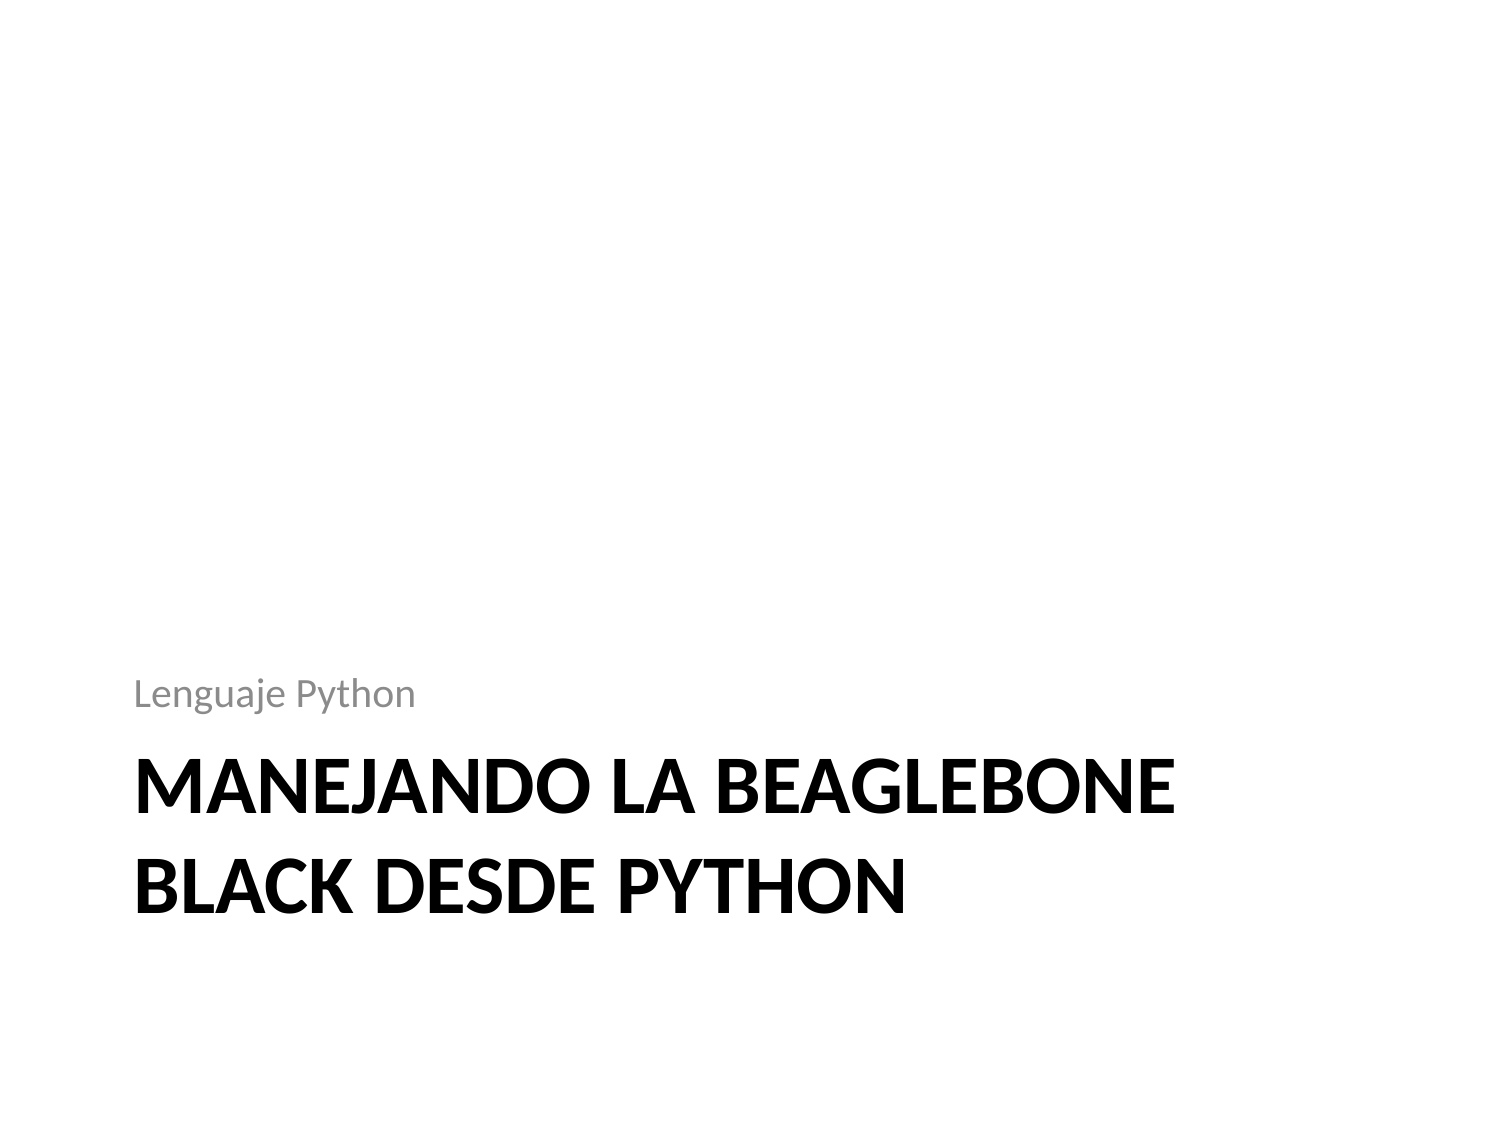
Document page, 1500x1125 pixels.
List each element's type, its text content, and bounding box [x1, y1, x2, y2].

title Manejando la beaglebone black desde python [118, 723, 1394, 947]
list Lenguaje Python [118, 476, 1394, 723]
